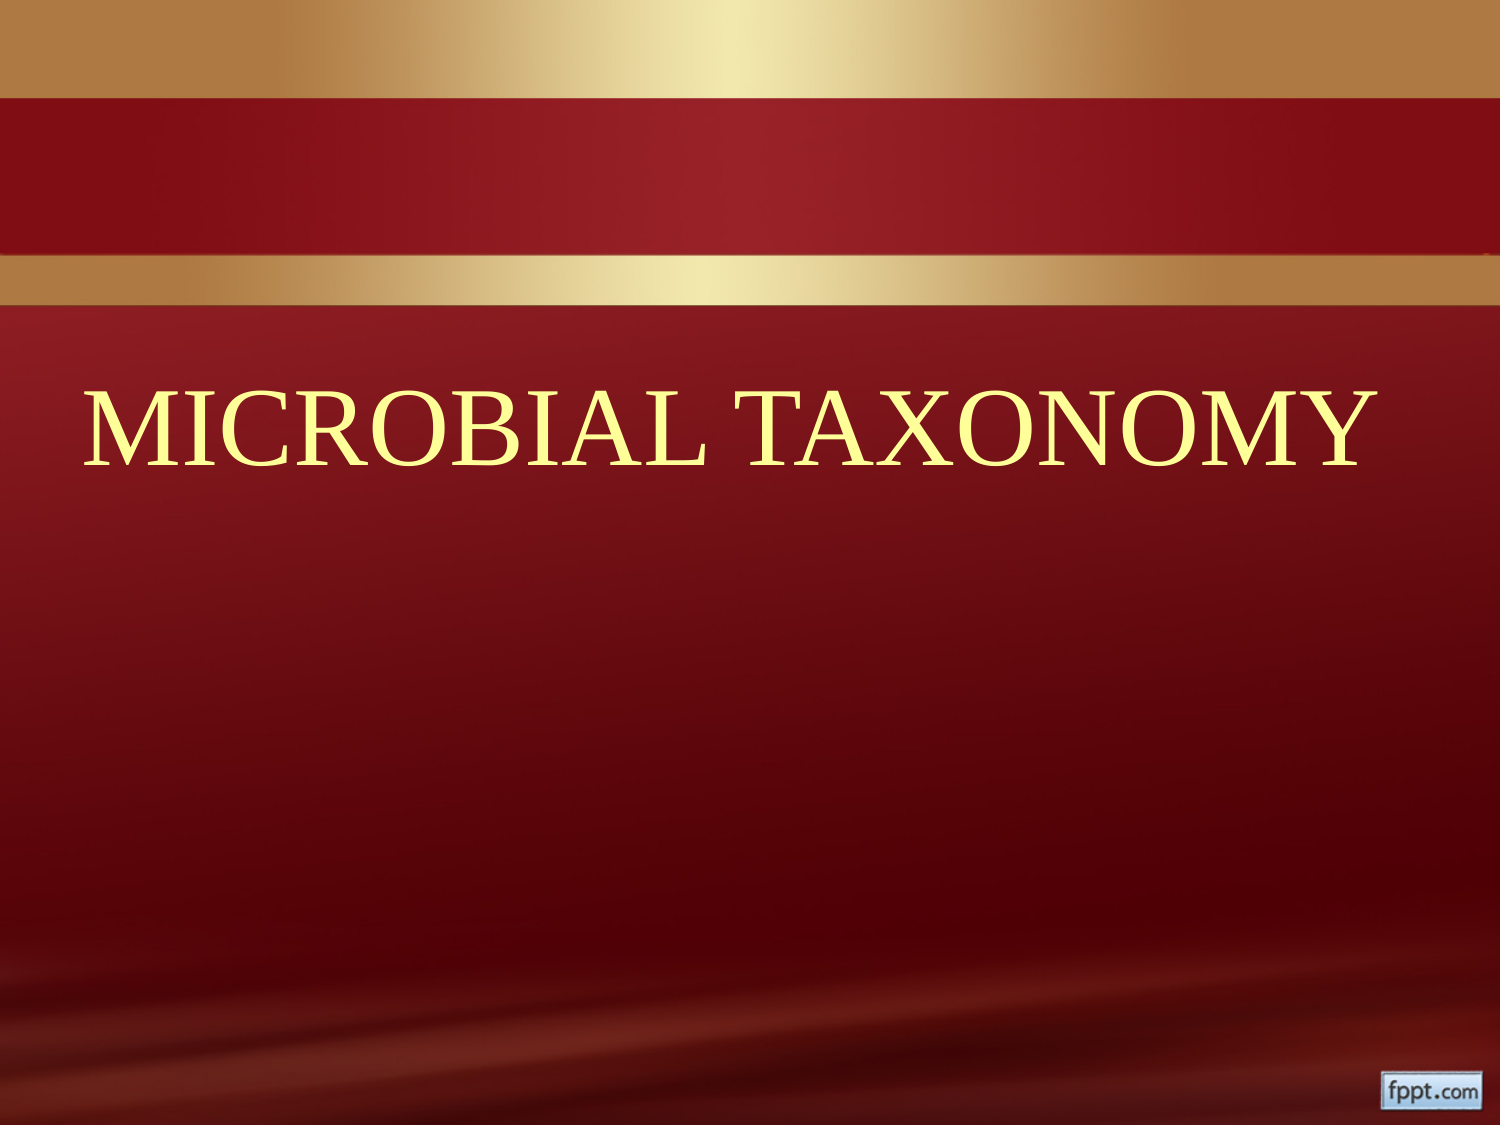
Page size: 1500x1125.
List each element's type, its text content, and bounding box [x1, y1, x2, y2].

title MICROBIAL TAXONOMY [49, 299, 1413, 542]
picture [0, 0, 1500, 1125]
